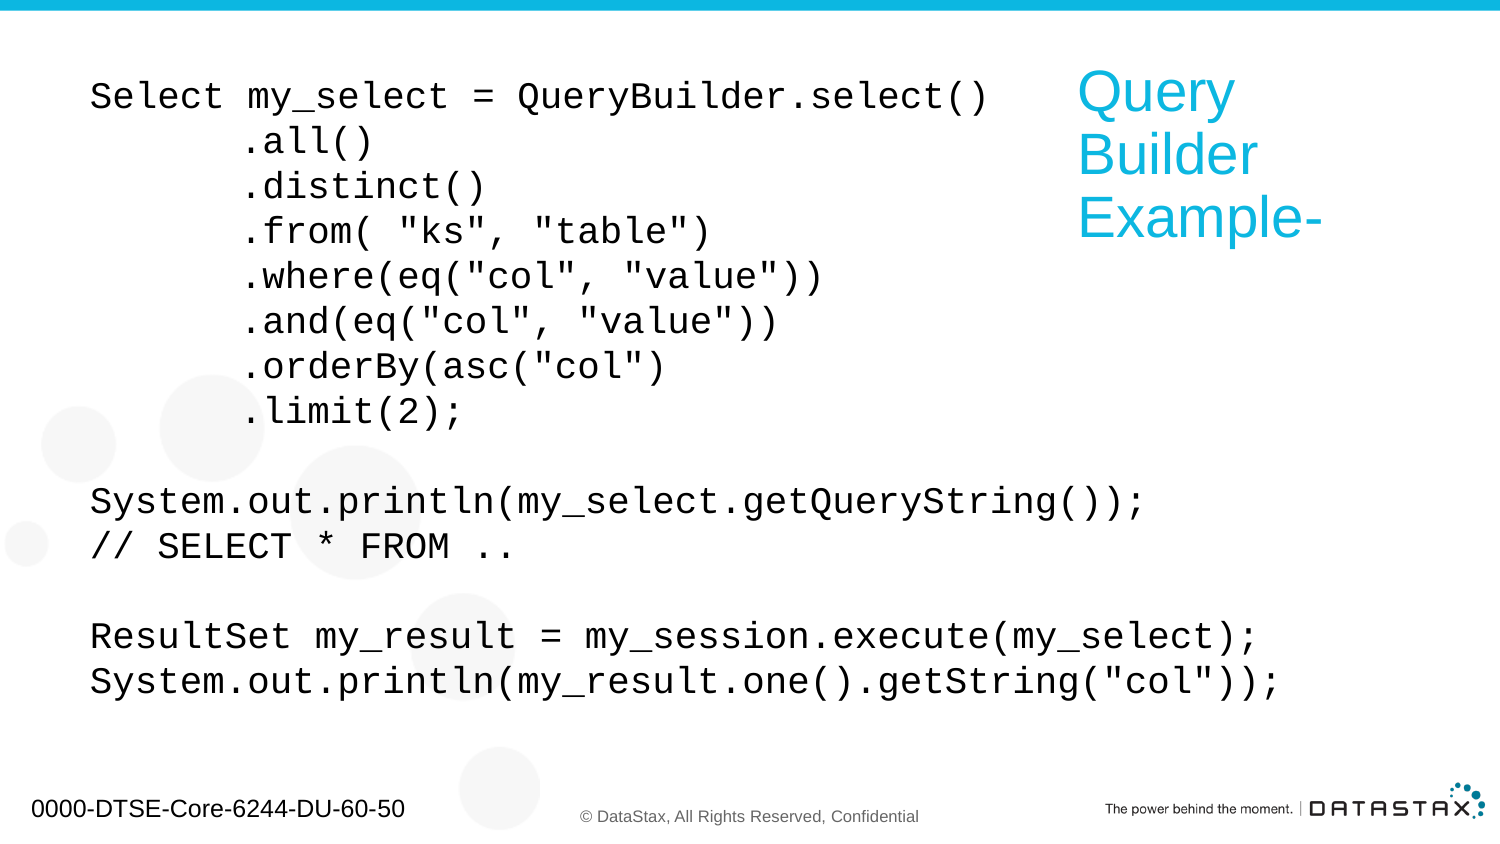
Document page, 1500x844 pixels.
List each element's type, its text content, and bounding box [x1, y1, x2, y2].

title Query Builder Example- [1077, 175, 1447, 266]
picture [1090, 767, 1500, 834]
slide_number 0000-DTSE-Core-6244-DU-60-50 [16, 785, 720, 831]
text_box Select my_select = QueryBuilder.select() .all() .distinct() .from( "ks", "table") .where(eq("col", "value")) .and(eq("col", "value")) .orderBy(asc("col") .limit(2); System.out.println(my_select.getQueryString()); // SELECT * FROM .. ResultSet my_result = my_session.execute(my_select); System.out.println(my_result.one().getString("col")); [74, 63, 1354, 709]
